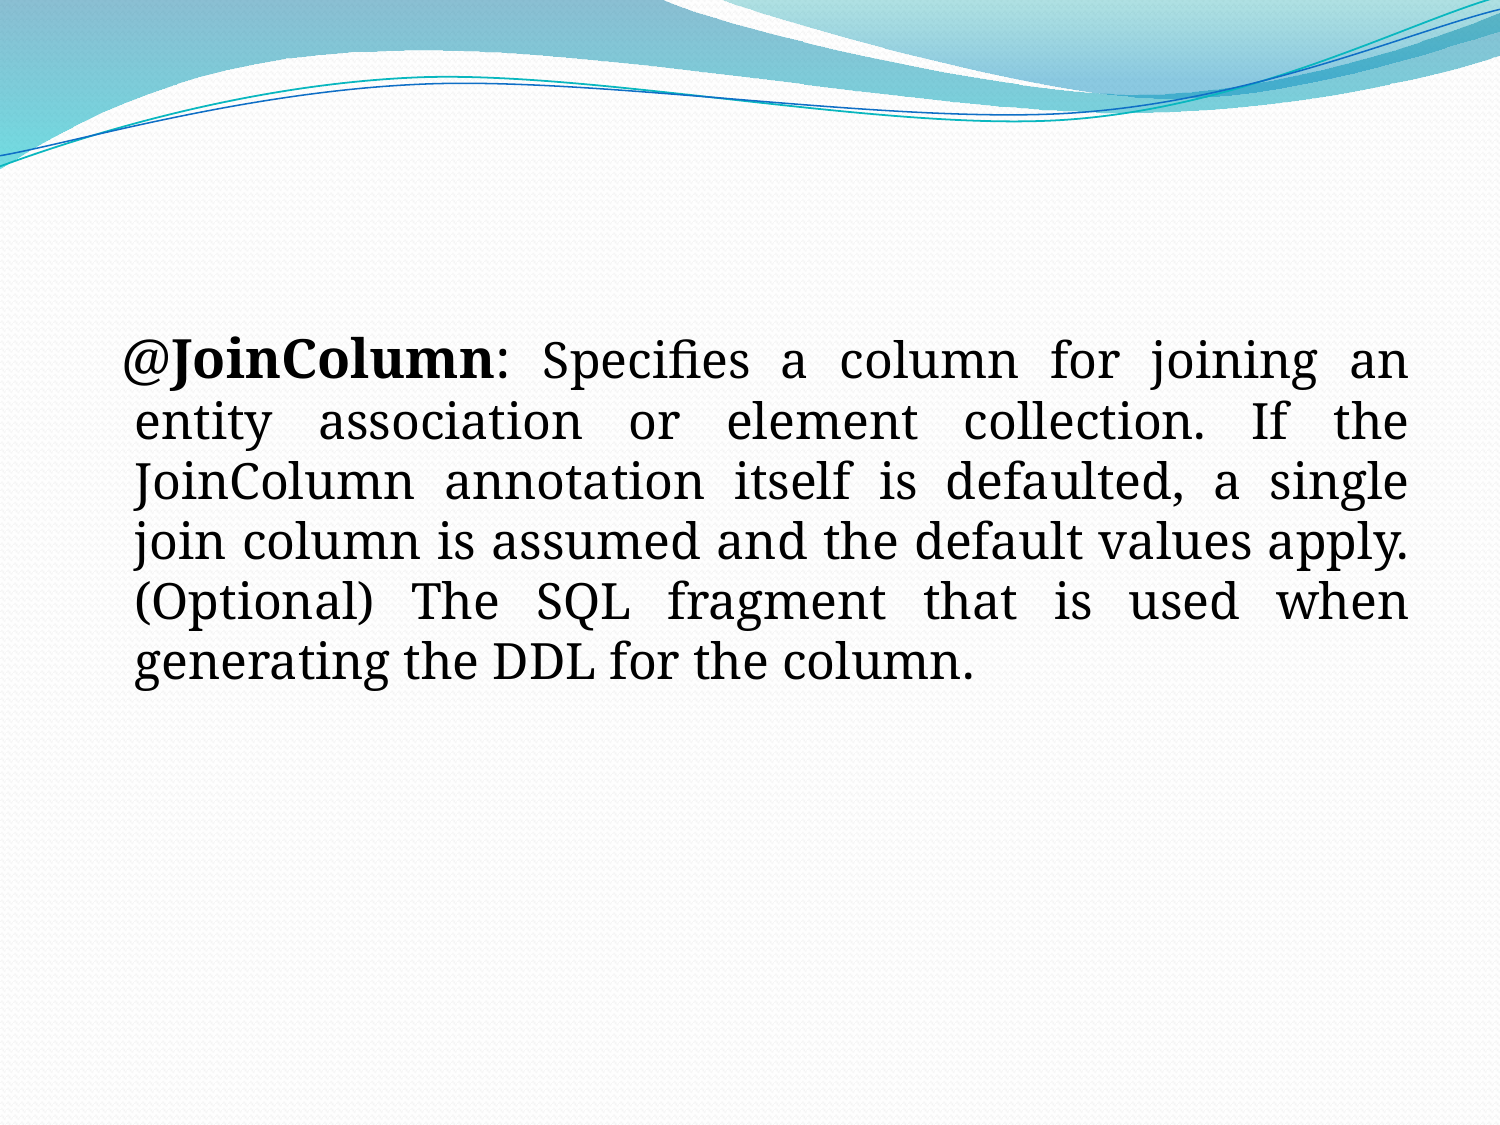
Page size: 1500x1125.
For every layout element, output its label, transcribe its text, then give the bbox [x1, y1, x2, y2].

list @JoinColumn: Specifies a column for joining an entity association or element collection. If the JoinColumn annotation itself is defaulted, a single join column is assumed and the default values apply. (Optional) The SQL fragment that is used when generating the DDL for the column. [75, 317, 1425, 1038]
